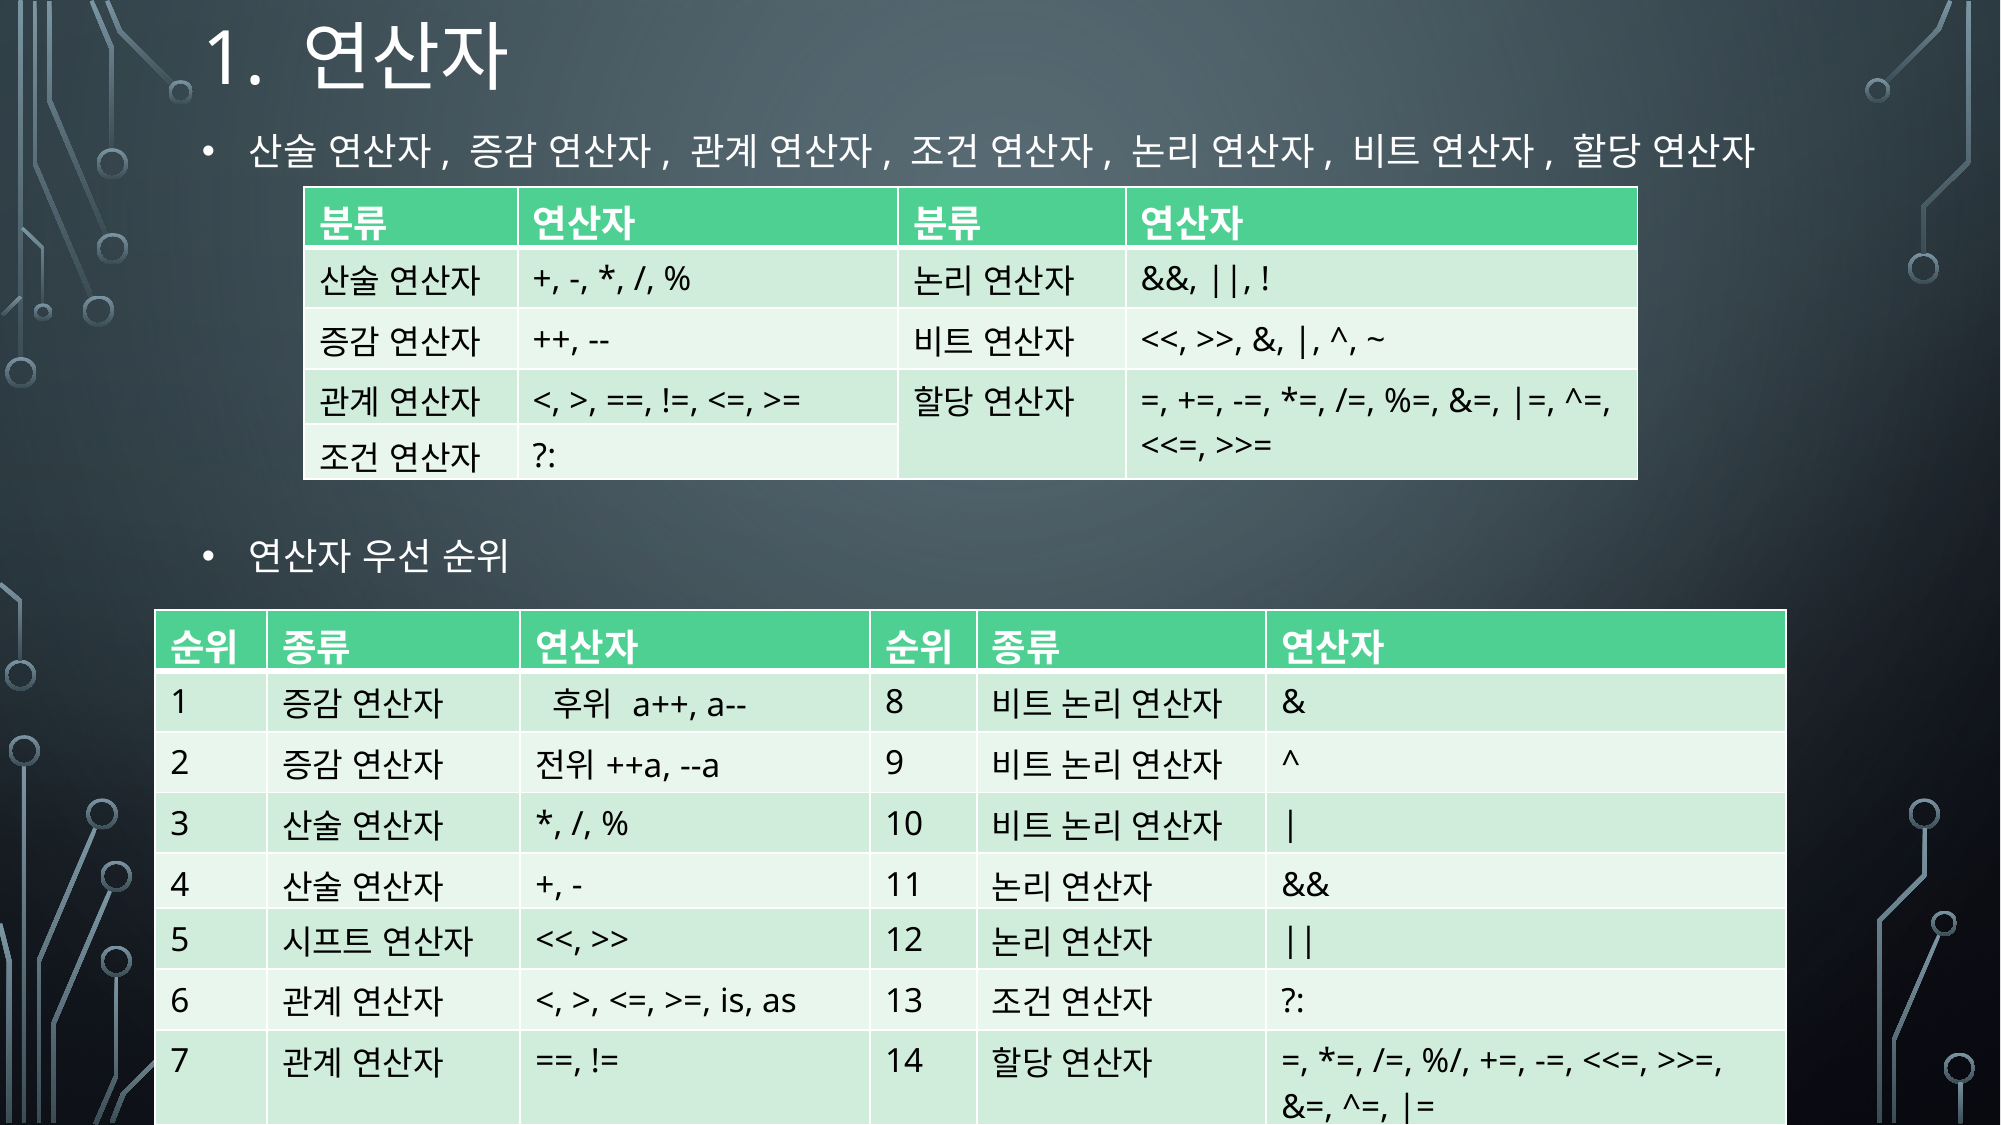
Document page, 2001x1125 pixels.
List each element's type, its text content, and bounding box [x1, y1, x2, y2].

table_cell & [1267, 674, 1785, 731]
table_header 순위 [871, 611, 976, 668]
table_cell 시프트 연산자 [268, 909, 519, 968]
table_cell <<, >>, &, |, ^, ~ [1127, 309, 1637, 368]
table_cell | [1267, 793, 1785, 852]
table_cell 조건 연산자 [978, 970, 1265, 1029]
table_header 종류 [978, 611, 1265, 668]
table_cell 논리 연산자 [978, 909, 1265, 968]
table_cell 5 [156, 909, 266, 968]
table_cell 관계 연산자 [268, 1031, 519, 1124]
table_cell 10 [871, 793, 976, 852]
table_cell +, - [521, 854, 869, 907]
table_cell =, +=, -=, *=, /=, %=, &=, |=, ^=, <<=, >>= [1127, 370, 1637, 478]
table_cell ==, != [521, 1031, 869, 1124]
table_cell 증감 연산자 [305, 309, 517, 368]
table_cell 후위 a++, a-- [521, 674, 869, 731]
table_cell 11 [871, 854, 976, 907]
table_cell 산술 연산자 [305, 250, 517, 307]
table_header 종류 [268, 611, 519, 668]
table_cell 전위++a, --a [521, 733, 869, 792]
table_cell 증감 연산자 [268, 733, 519, 792]
table_cell 산술 연산자 [268, 854, 519, 907]
table_cell 비트 연산자 [899, 309, 1125, 368]
table_cell 비트 논리 연산자 [978, 793, 1265, 852]
table_cell 증감 연산자 [268, 674, 519, 731]
table_cell 관계 연산자 [268, 970, 519, 1029]
table_cell 관계 연산자 [305, 370, 517, 423]
table_cell <, >, <=, >=, is, as [521, 970, 869, 1029]
table_cell 논리 연산자 [978, 854, 1265, 907]
table_cell ?: [1267, 970, 1785, 1029]
table_cell <, >, ==, !=, <=, >= [519, 370, 897, 423]
table_cell 할당 연산자 [978, 1031, 1265, 1124]
table_cell ?: [519, 425, 897, 478]
table_cell 7 [156, 1031, 266, 1124]
table_header 연산자 [521, 611, 869, 668]
table_cell *, /, % [521, 793, 869, 852]
table_header 순위 [156, 611, 266, 668]
table_cell &&, ||, ! [1127, 250, 1637, 307]
table_cell 13 [871, 970, 976, 1029]
table_cell =, *=, /=, %/, +=, -=, <<=, >>=, &=, ^=, |= [1267, 1031, 1785, 1124]
table_cell 조건 연산자 [305, 425, 517, 478]
table_cell ++, -- [519, 309, 897, 368]
table_cell 8 [871, 674, 976, 731]
table_header 연산자 [1127, 188, 1637, 245]
table_header 분류 [899, 188, 1125, 245]
title 1. 연산자 [187, 0, 1813, 121]
table_cell && [1267, 854, 1785, 907]
table_cell 산술 연산자 [268, 793, 519, 852]
table_header 분류 [305, 188, 517, 245]
table_cell 12 [871, 909, 976, 968]
table_cell 14 [871, 1031, 976, 1124]
table_header 연산자 [1267, 611, 1785, 668]
table_cell 논리 연산자 [899, 250, 1125, 307]
table_cell 할당 연산자 [899, 370, 1125, 478]
text_box 산술 연산자, 증감 연산자, 관계 연산자, 조건 연산자, 논리 연산자, 비트 연산자, 할당 연산자 연산자 우선 순위 [187, 120, 1812, 585]
table_cell ^ [1267, 733, 1785, 792]
table_cell 9 [871, 733, 976, 792]
table_cell 1 [156, 674, 266, 731]
table_cell 비트 논리 연산자 [978, 674, 1265, 731]
table_cell 6 [156, 970, 266, 1029]
table_cell 3 [156, 793, 266, 852]
table_header 연산자 [519, 188, 897, 245]
table_cell || [1267, 909, 1785, 968]
table_cell <<, >> [521, 909, 869, 968]
table_cell 비트 논리 연산자 [978, 733, 1265, 792]
table_cell 2 [156, 733, 266, 792]
table_cell 4 [156, 854, 266, 907]
table_cell +, -, *, /, % [519, 250, 897, 307]
